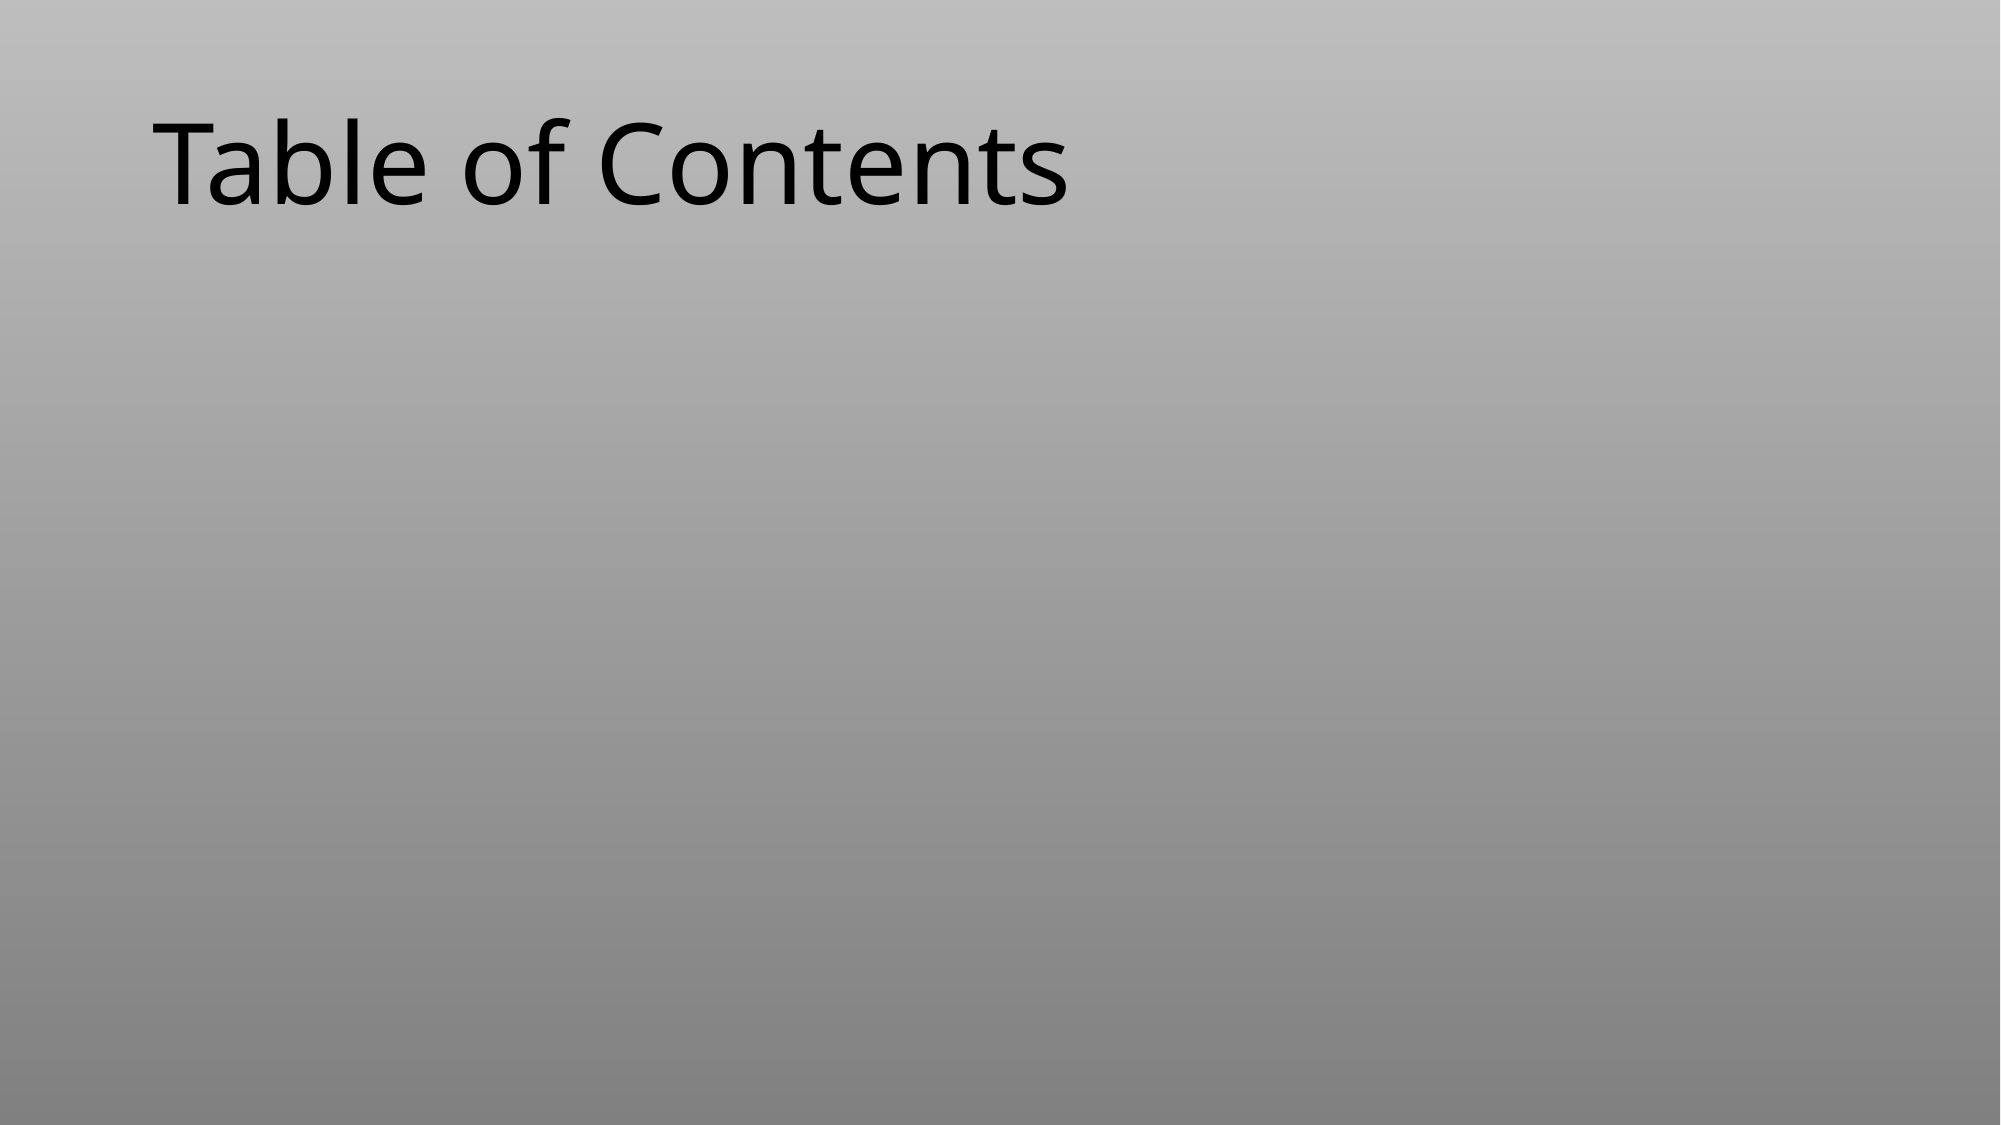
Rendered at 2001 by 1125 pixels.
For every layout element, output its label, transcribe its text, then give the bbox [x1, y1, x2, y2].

picture [0, 0, 2001, 1125]
title Table of Contents [137, 59, 1863, 278]
